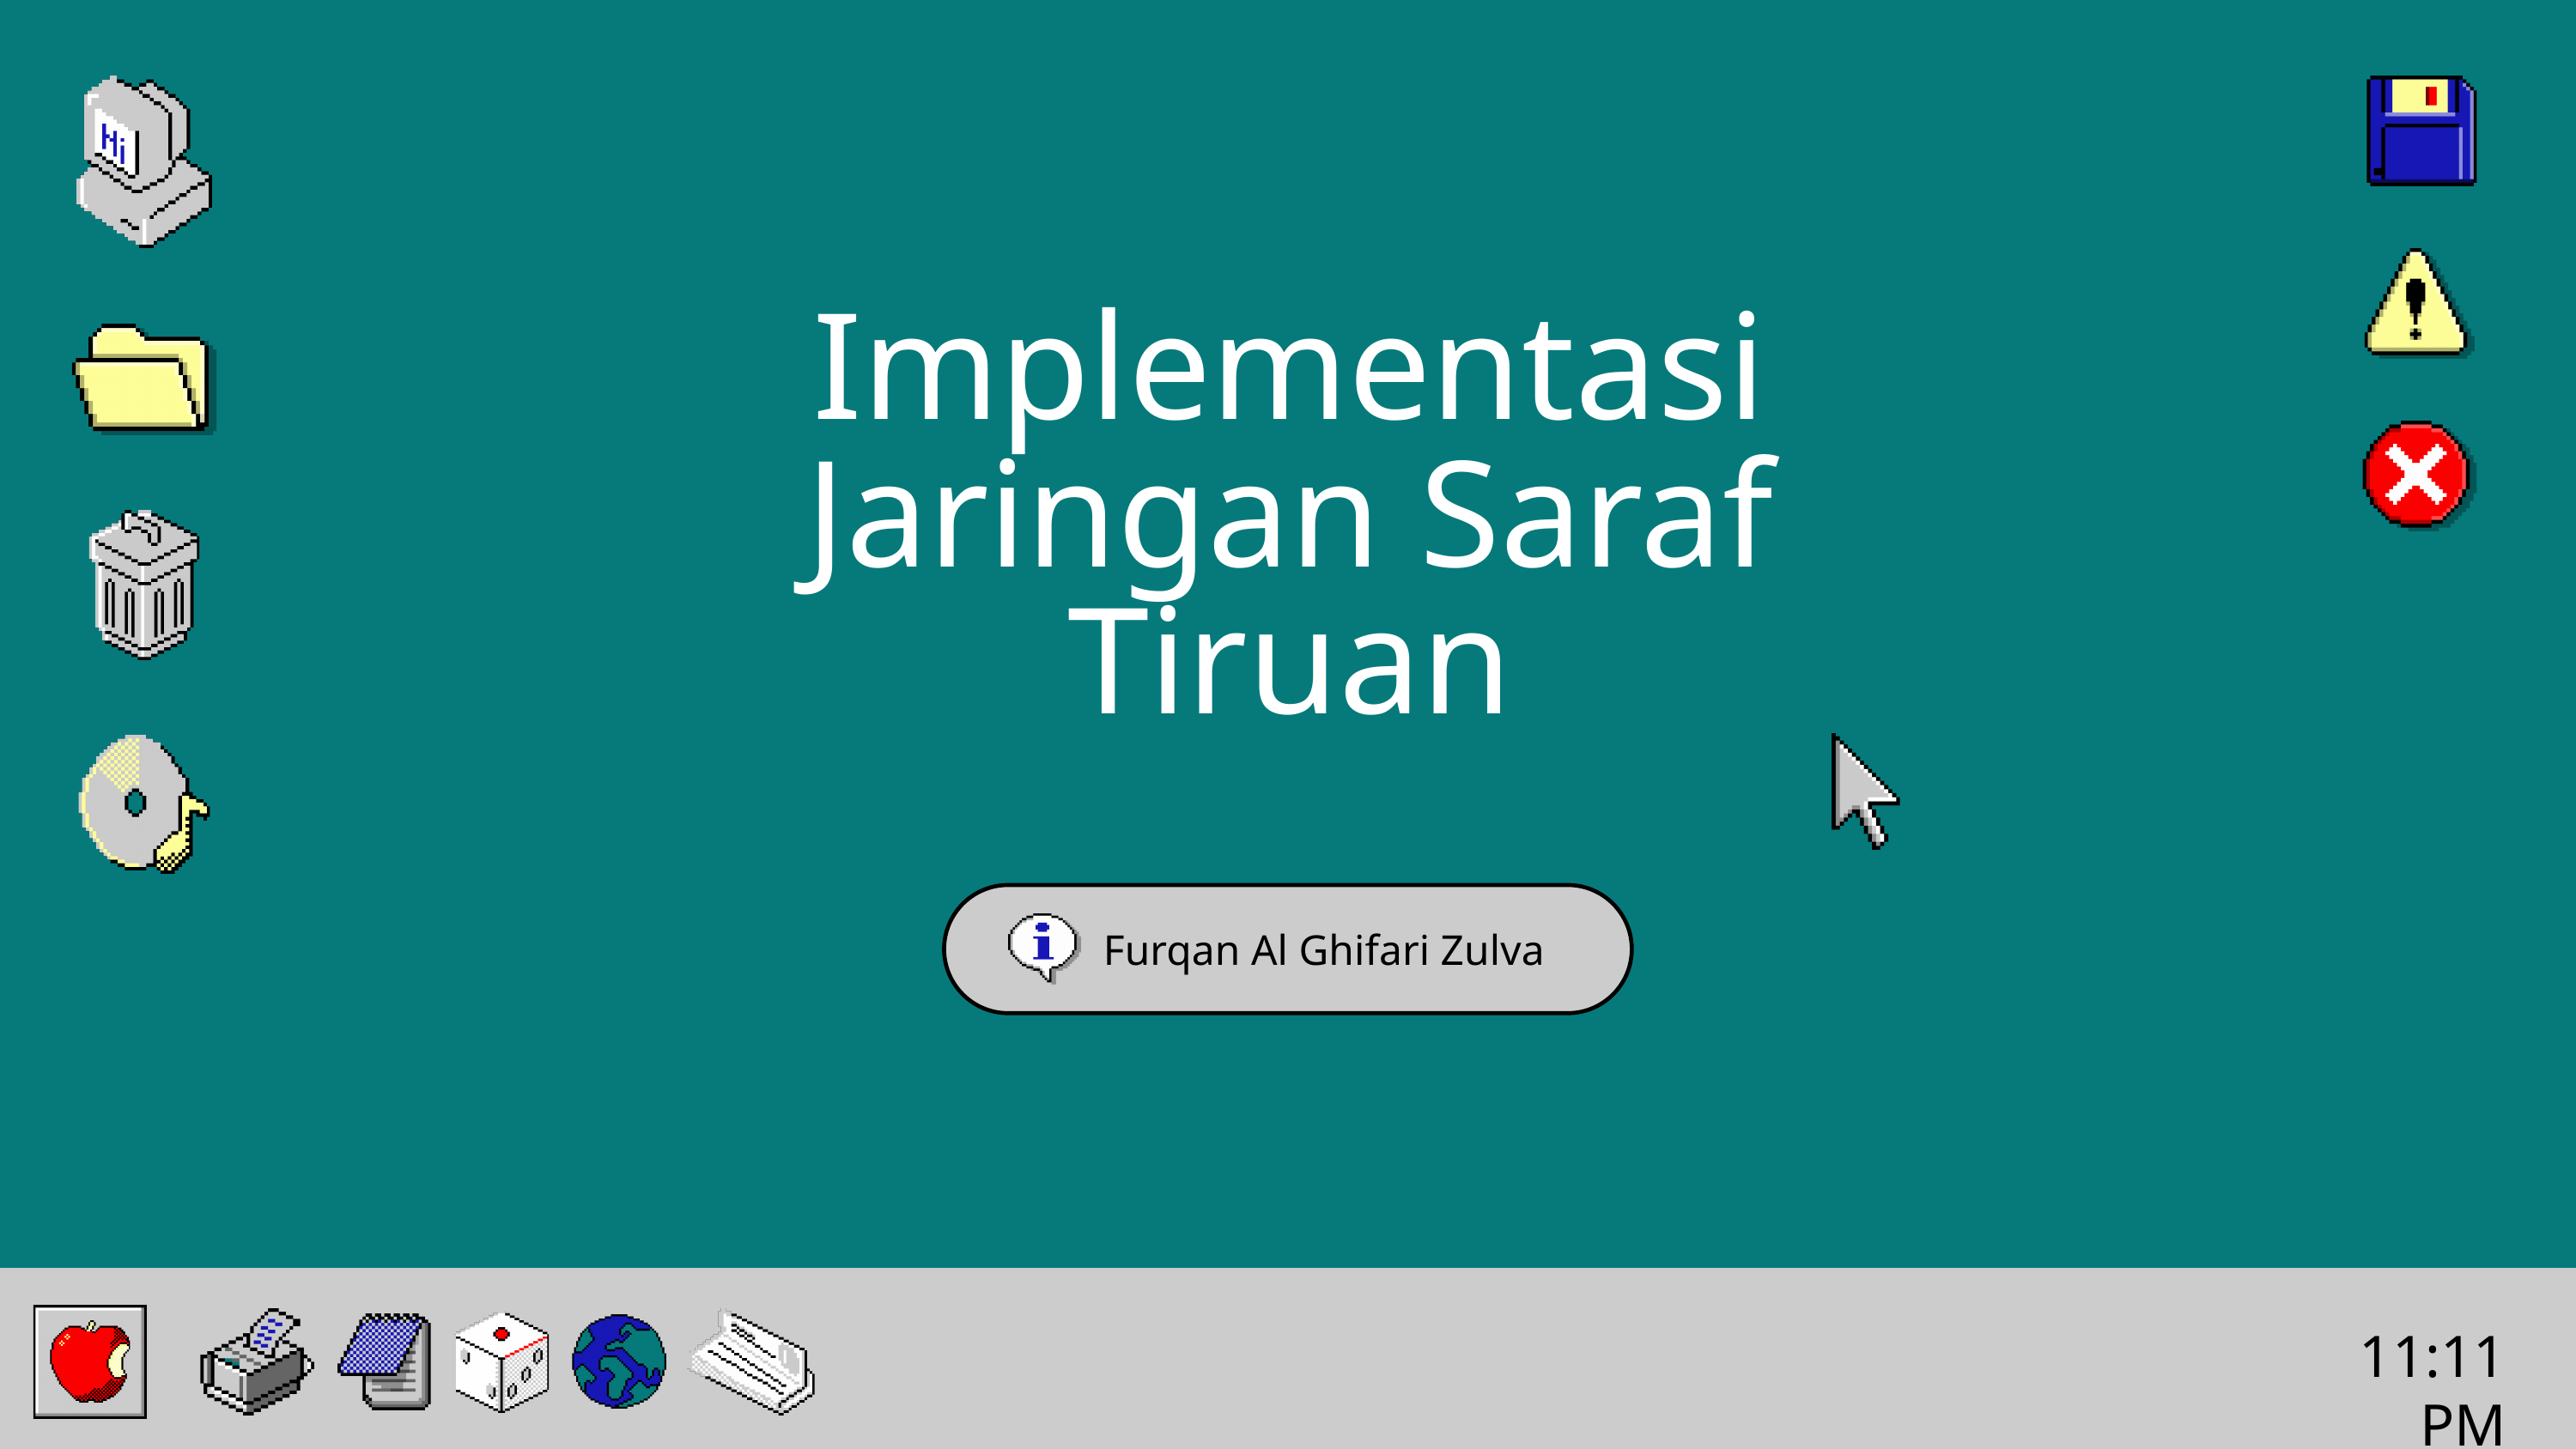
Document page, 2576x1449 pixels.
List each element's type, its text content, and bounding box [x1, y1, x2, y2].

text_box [0, 1274, 2576, 1449]
text_box [76, 76, 212, 248]
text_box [944, 884, 1632, 1014]
text_box [1832, 733, 1900, 850]
text_box Implementasi Jaringan Saraf Tiruan [600, 301, 1979, 743]
text_box [71, 324, 217, 435]
text_box [78, 735, 210, 874]
text_box [88, 510, 200, 660]
text_box [2364, 248, 2475, 359]
text_box [2366, 76, 2477, 186]
text_box [2362, 421, 2477, 531]
